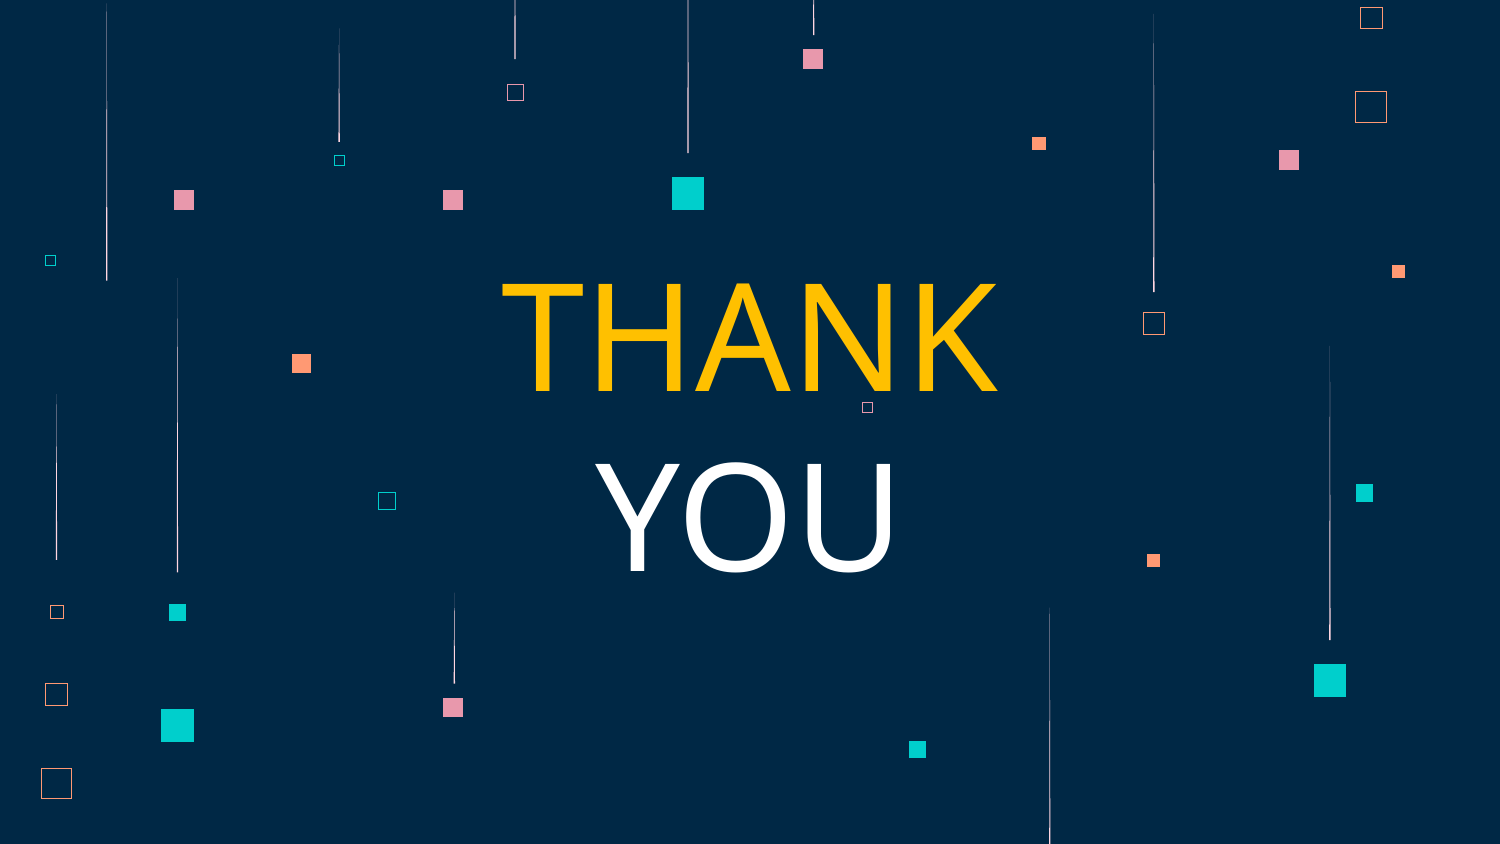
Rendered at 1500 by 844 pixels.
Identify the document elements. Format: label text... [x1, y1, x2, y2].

title THANK YOU [334, 245, 1166, 599]
